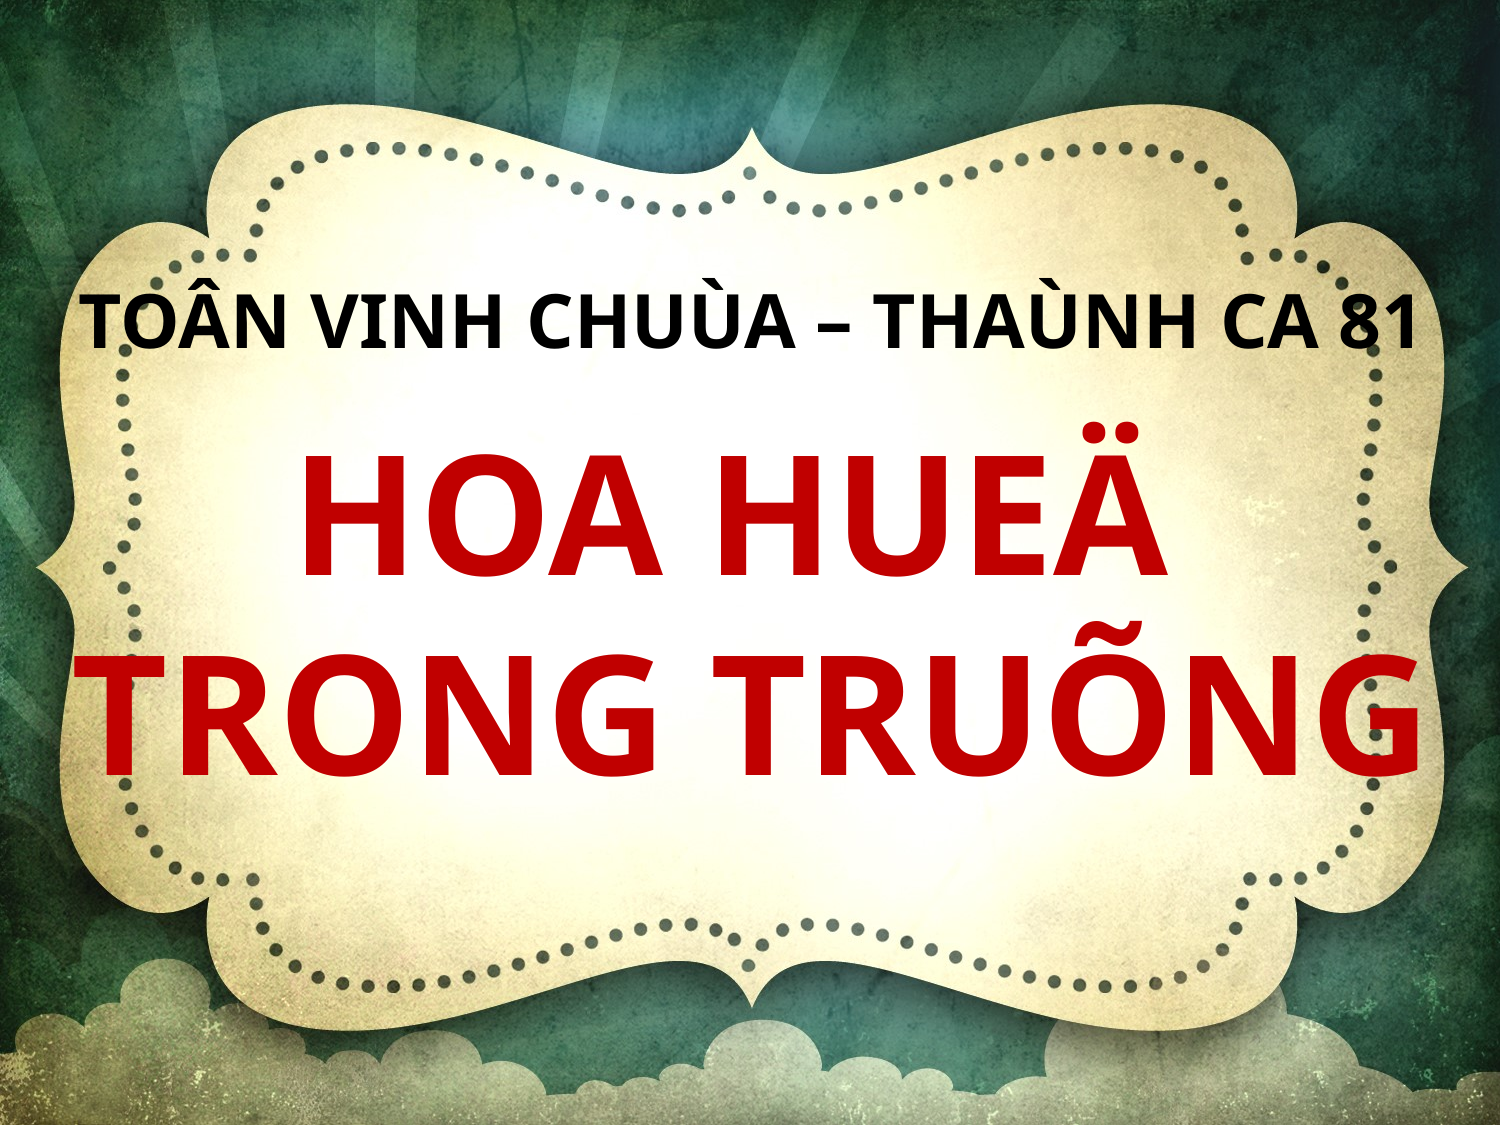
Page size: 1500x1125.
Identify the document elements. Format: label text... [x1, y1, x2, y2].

picture [0, 0, 1500, 1125]
text_box HOA HUEÄ TRONG TRUÕNG [2, 401, 1500, 817]
text_box TOÂN VINH CHUÙA – THAÙNH CA 81 [2, 265, 1500, 371]
